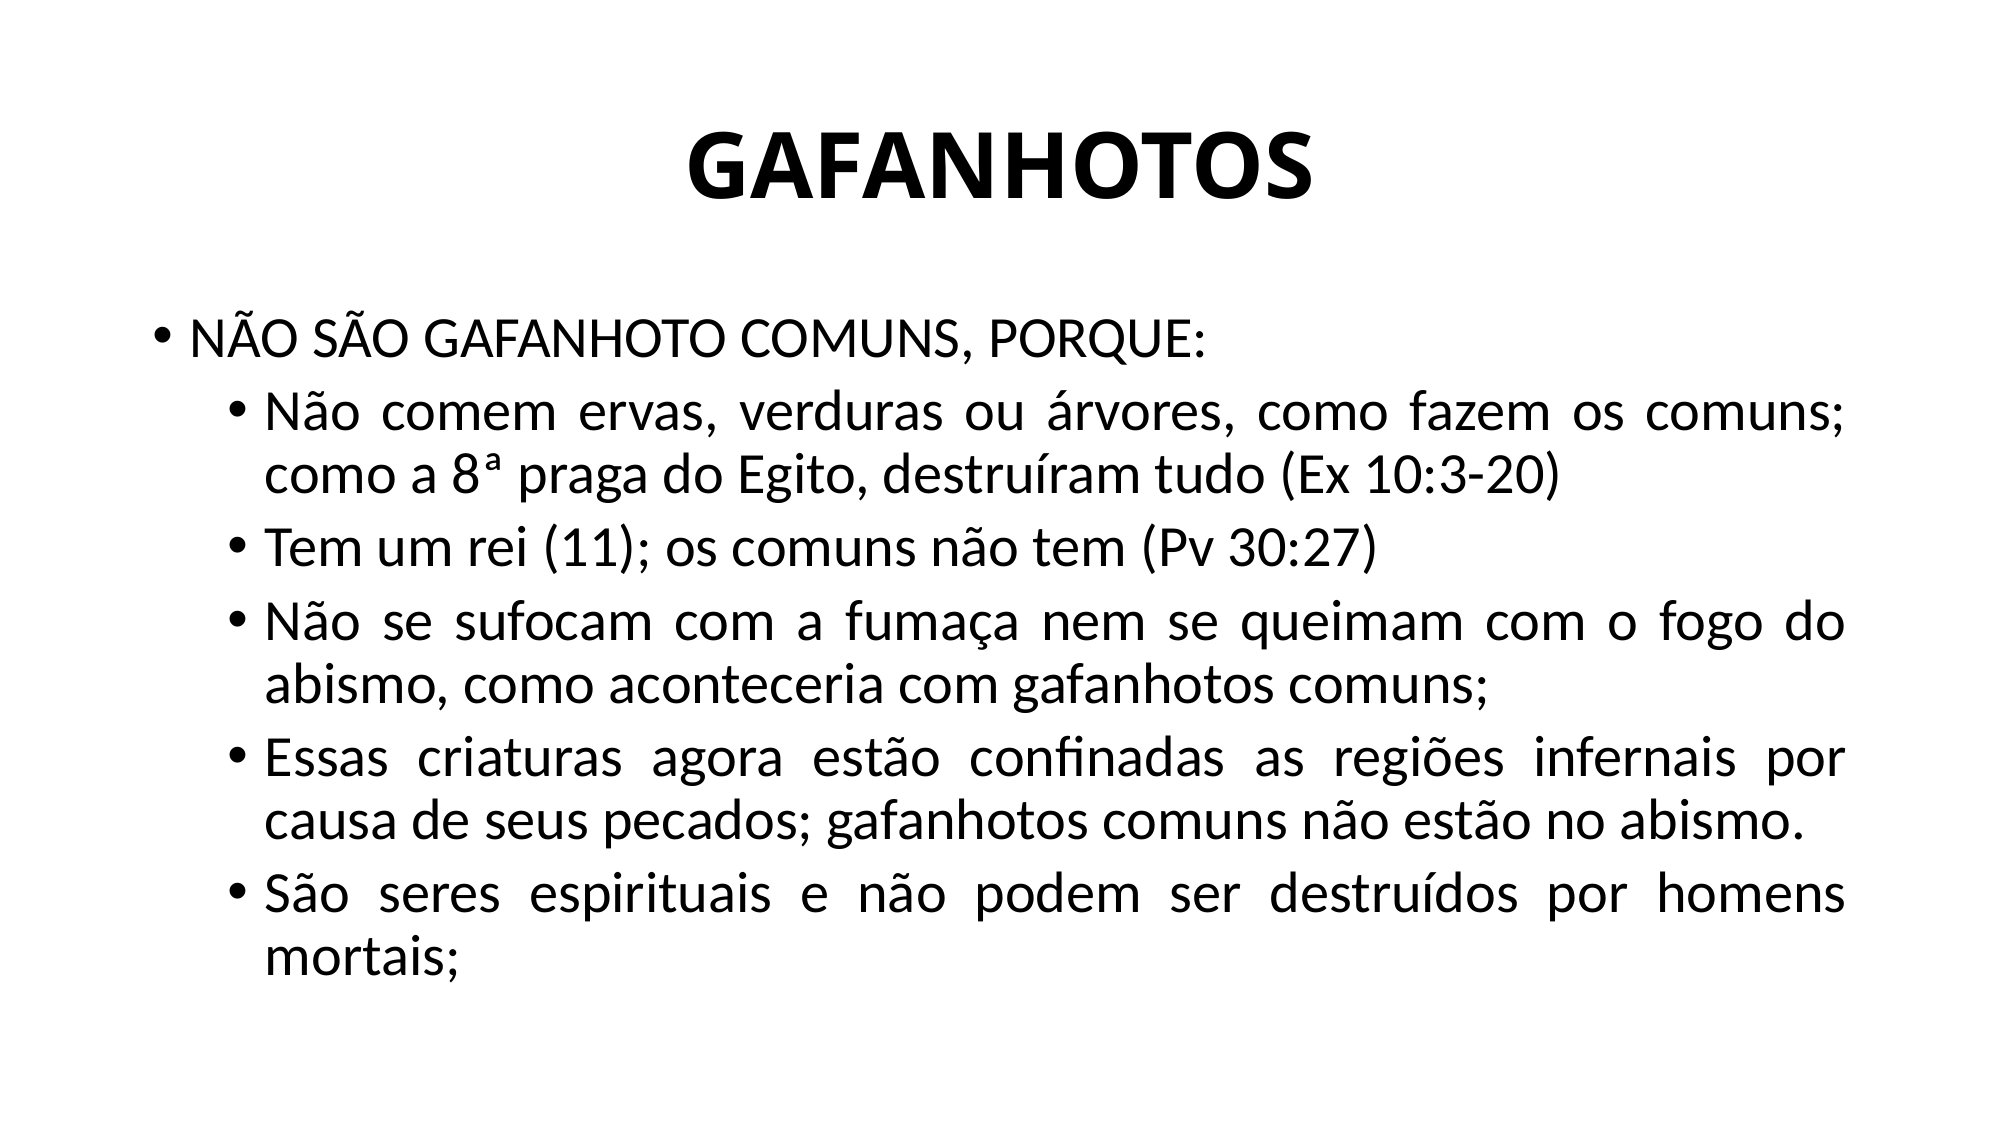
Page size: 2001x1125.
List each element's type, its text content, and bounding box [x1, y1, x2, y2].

title GAFANHOTOS [137, 59, 1863, 278]
list NÃO SÃO GAFANHOTO COMUNS, PORQUE: Não comem ervas, verduras ou árvores, como fazem os comuns; como a 8ª praga do Egito, destruíram tudo (Ex 10:3-20) Tem um rei (11); os comuns não tem (Pv 30:27) Não se sufocam com a fumaça nem se queimam com o fogo do abismo, como aconteceria com gafanhotos comuns; Essas criaturas agora estão confinadas as regiões infernais por causa de seus pecados; gafanhotos comuns não estão no abismo. São seres espirituais e não podem ser destruídos por homens mortais; [137, 299, 1863, 1014]
